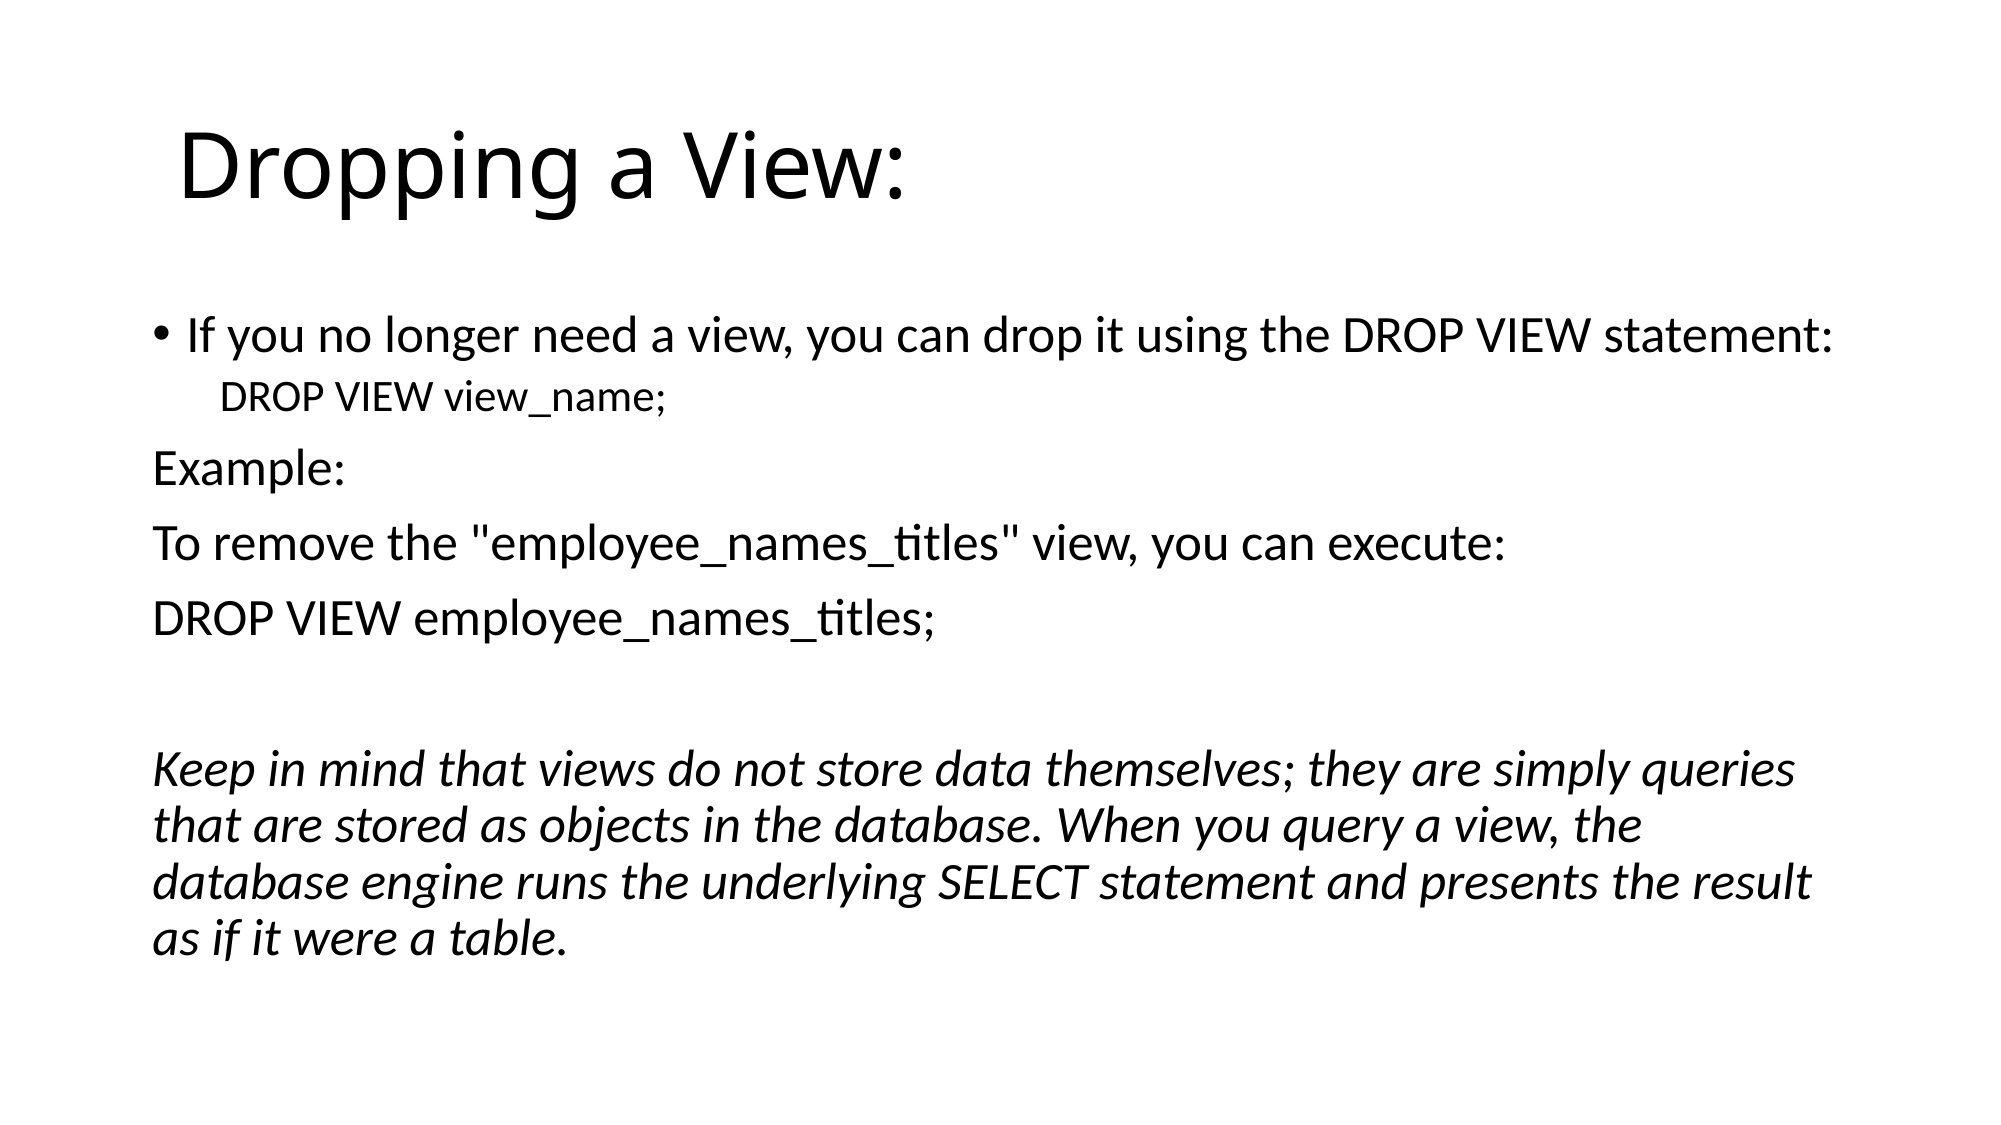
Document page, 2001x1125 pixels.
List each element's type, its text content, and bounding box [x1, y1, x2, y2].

title Dropping a View: [137, 59, 1863, 278]
list If you no longer need a view, you can drop it using the DROP VIEW statement: DROP VIEW view_name; Example: To remove the "employee_names_titles" view, you can execute: DROP VIEW employee_names_titles; Keep in mind that views do not store data themselves; they are simply queries that are stored as objects in the database. When you query a view, the database engine runs the underlying SELECT statement and presents the result as if it were a table. [137, 299, 1863, 1014]
